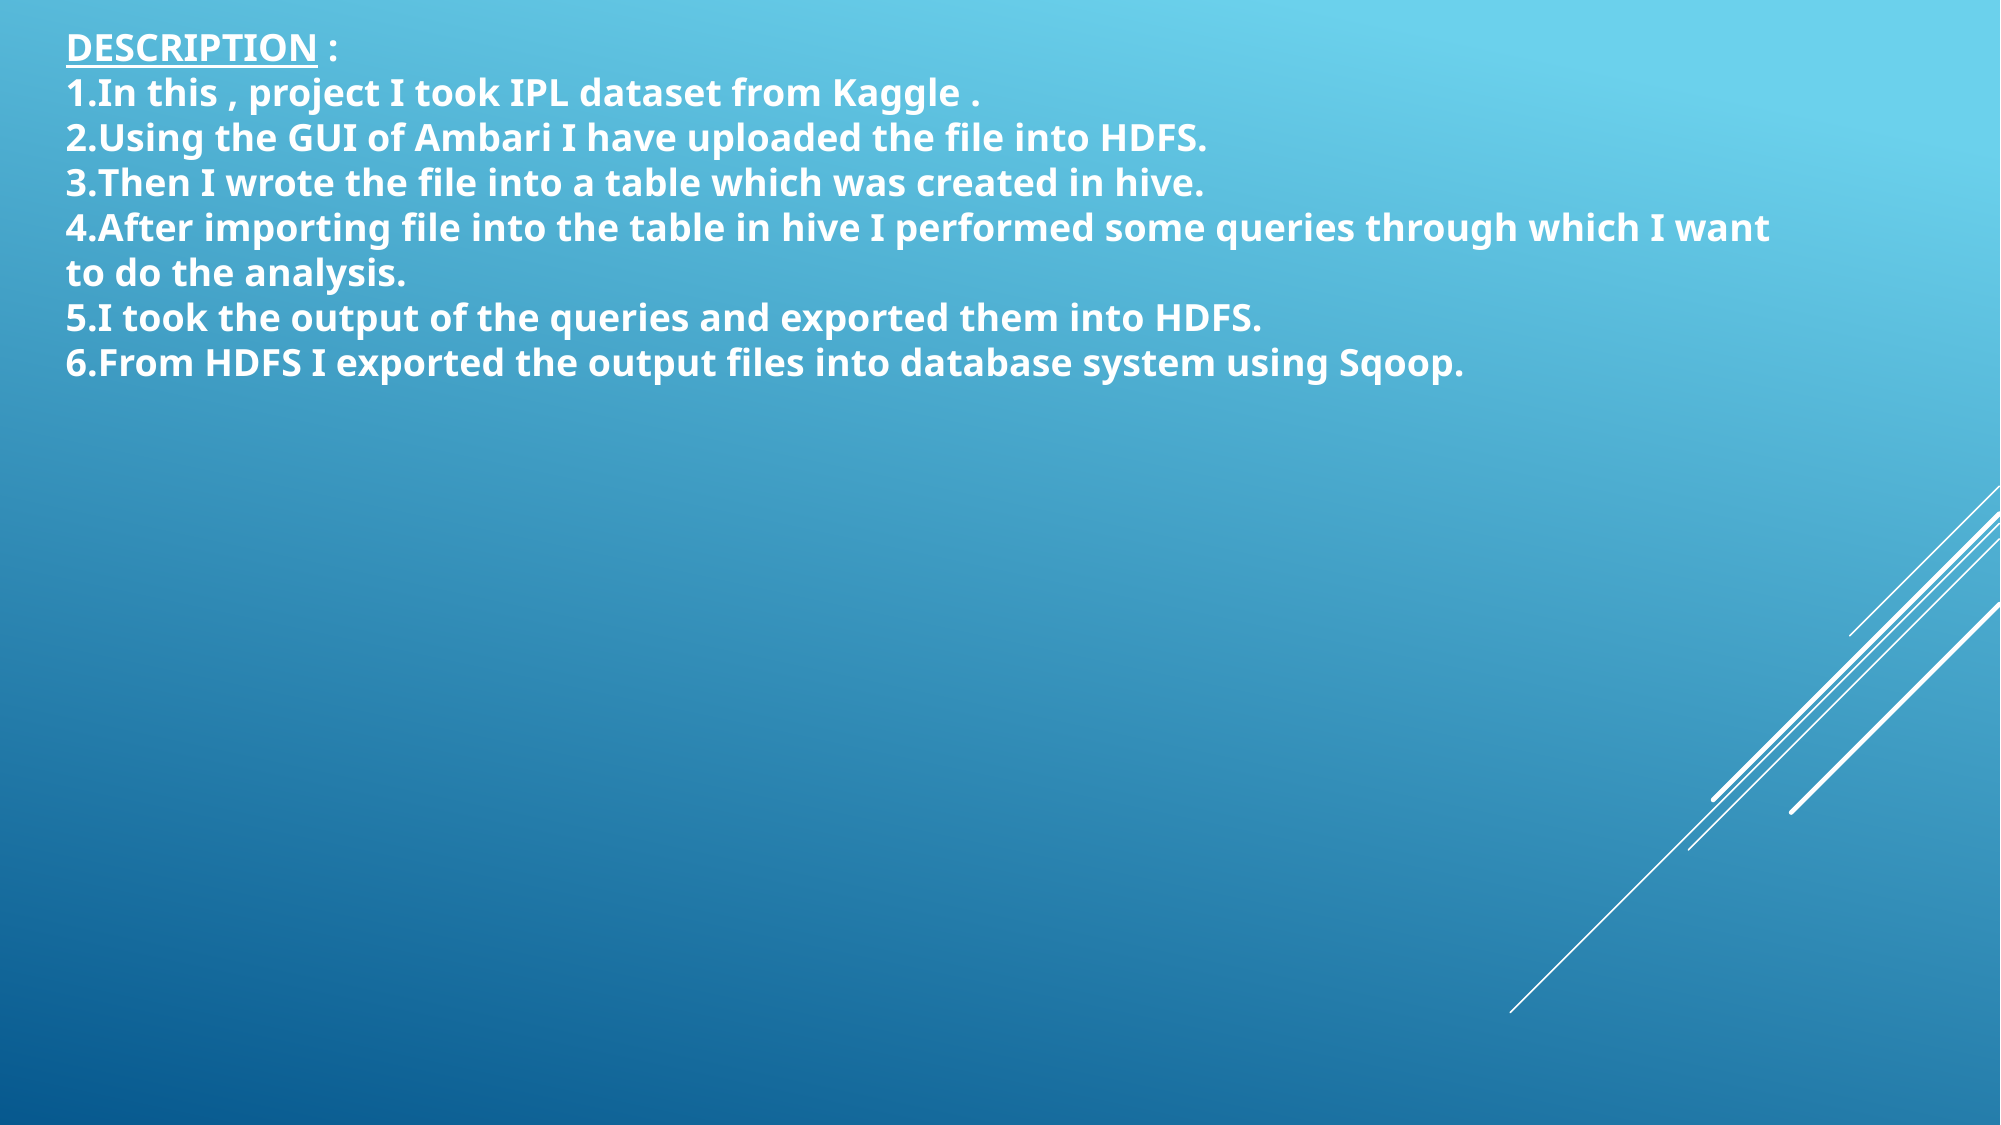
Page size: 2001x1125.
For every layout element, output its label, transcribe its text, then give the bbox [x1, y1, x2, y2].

text_box DESCRIPTION : In this , project I took IPL dataset from Kaggle . Using the GUI of Ambari I have uploaded the file into HDFS. Then I wrote the file into a table which was created in hive. After importing file into the table in hive I performed some queries through which I want to do the analysis. I took the output of the queries and exported them into HDFS. From HDFS I exported the output files into database system using Sqoop. [50, 17, 1794, 392]
